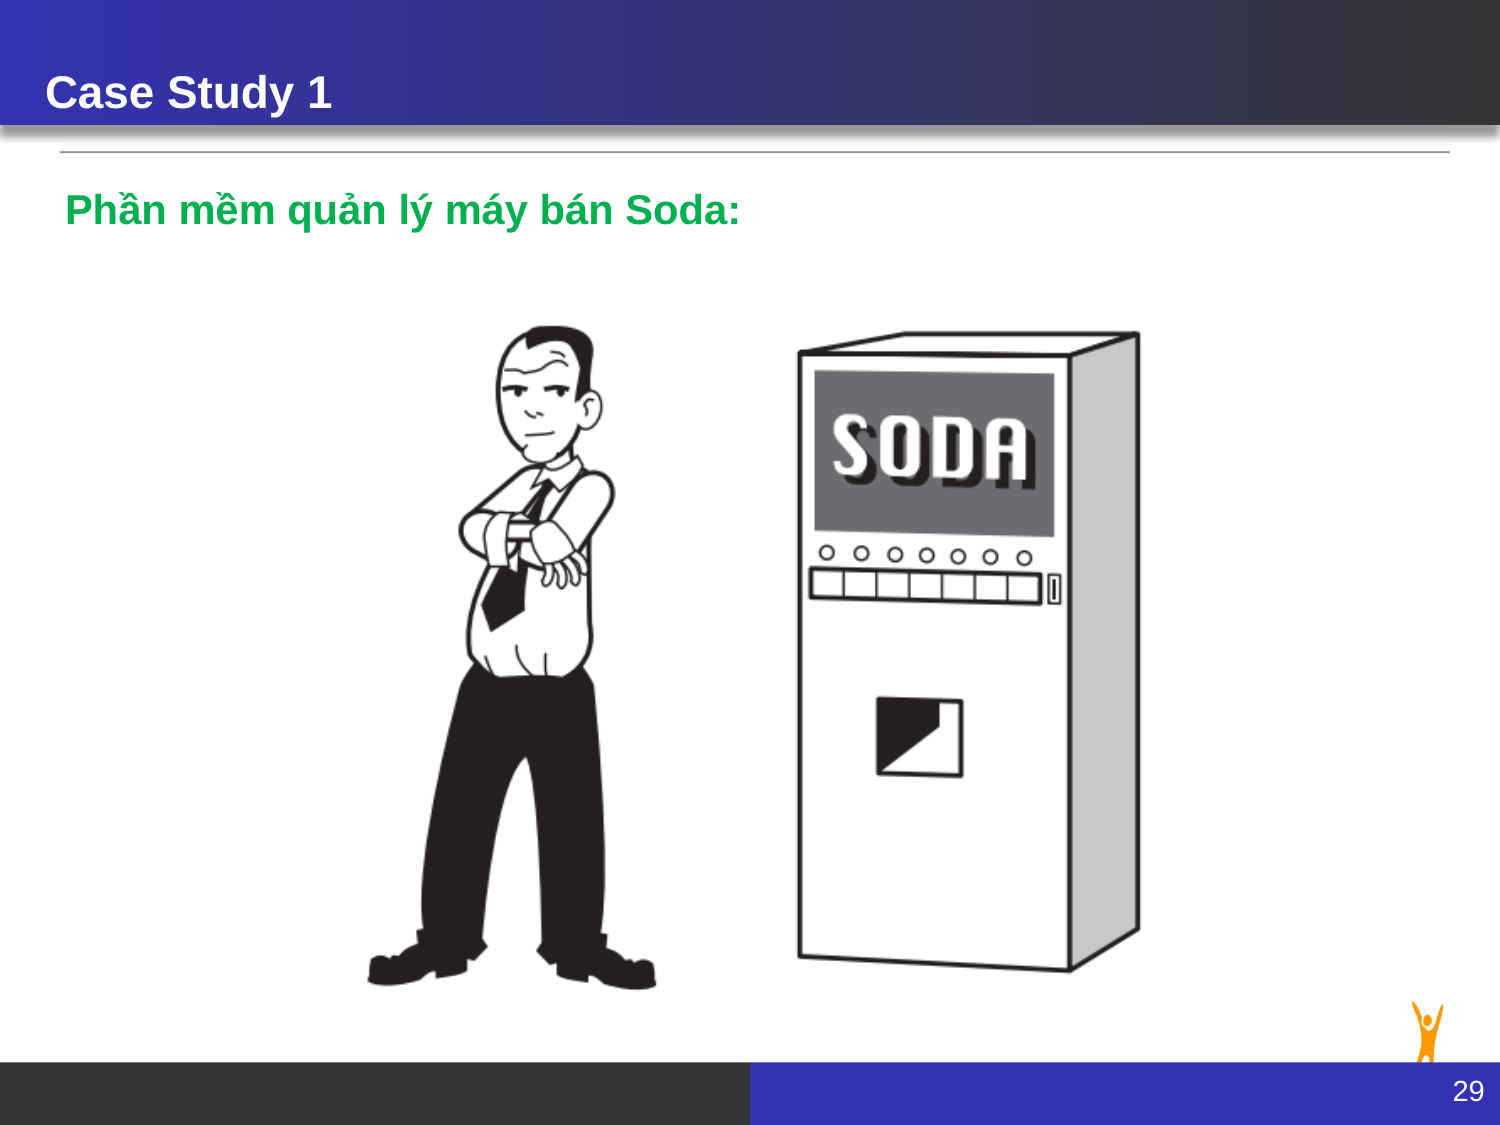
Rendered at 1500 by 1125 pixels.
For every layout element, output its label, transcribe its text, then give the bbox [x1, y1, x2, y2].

title Case Study 1 [0, 0, 1463, 125]
picture [324, 274, 1187, 1010]
picture [1400, 991, 1494, 1062]
picture [0, 142, 1500, 163]
list Phần mềm quản lý máy bán Soda: [50, 174, 1425, 275]
slide_number 29 [1324, 1064, 1500, 1125]
